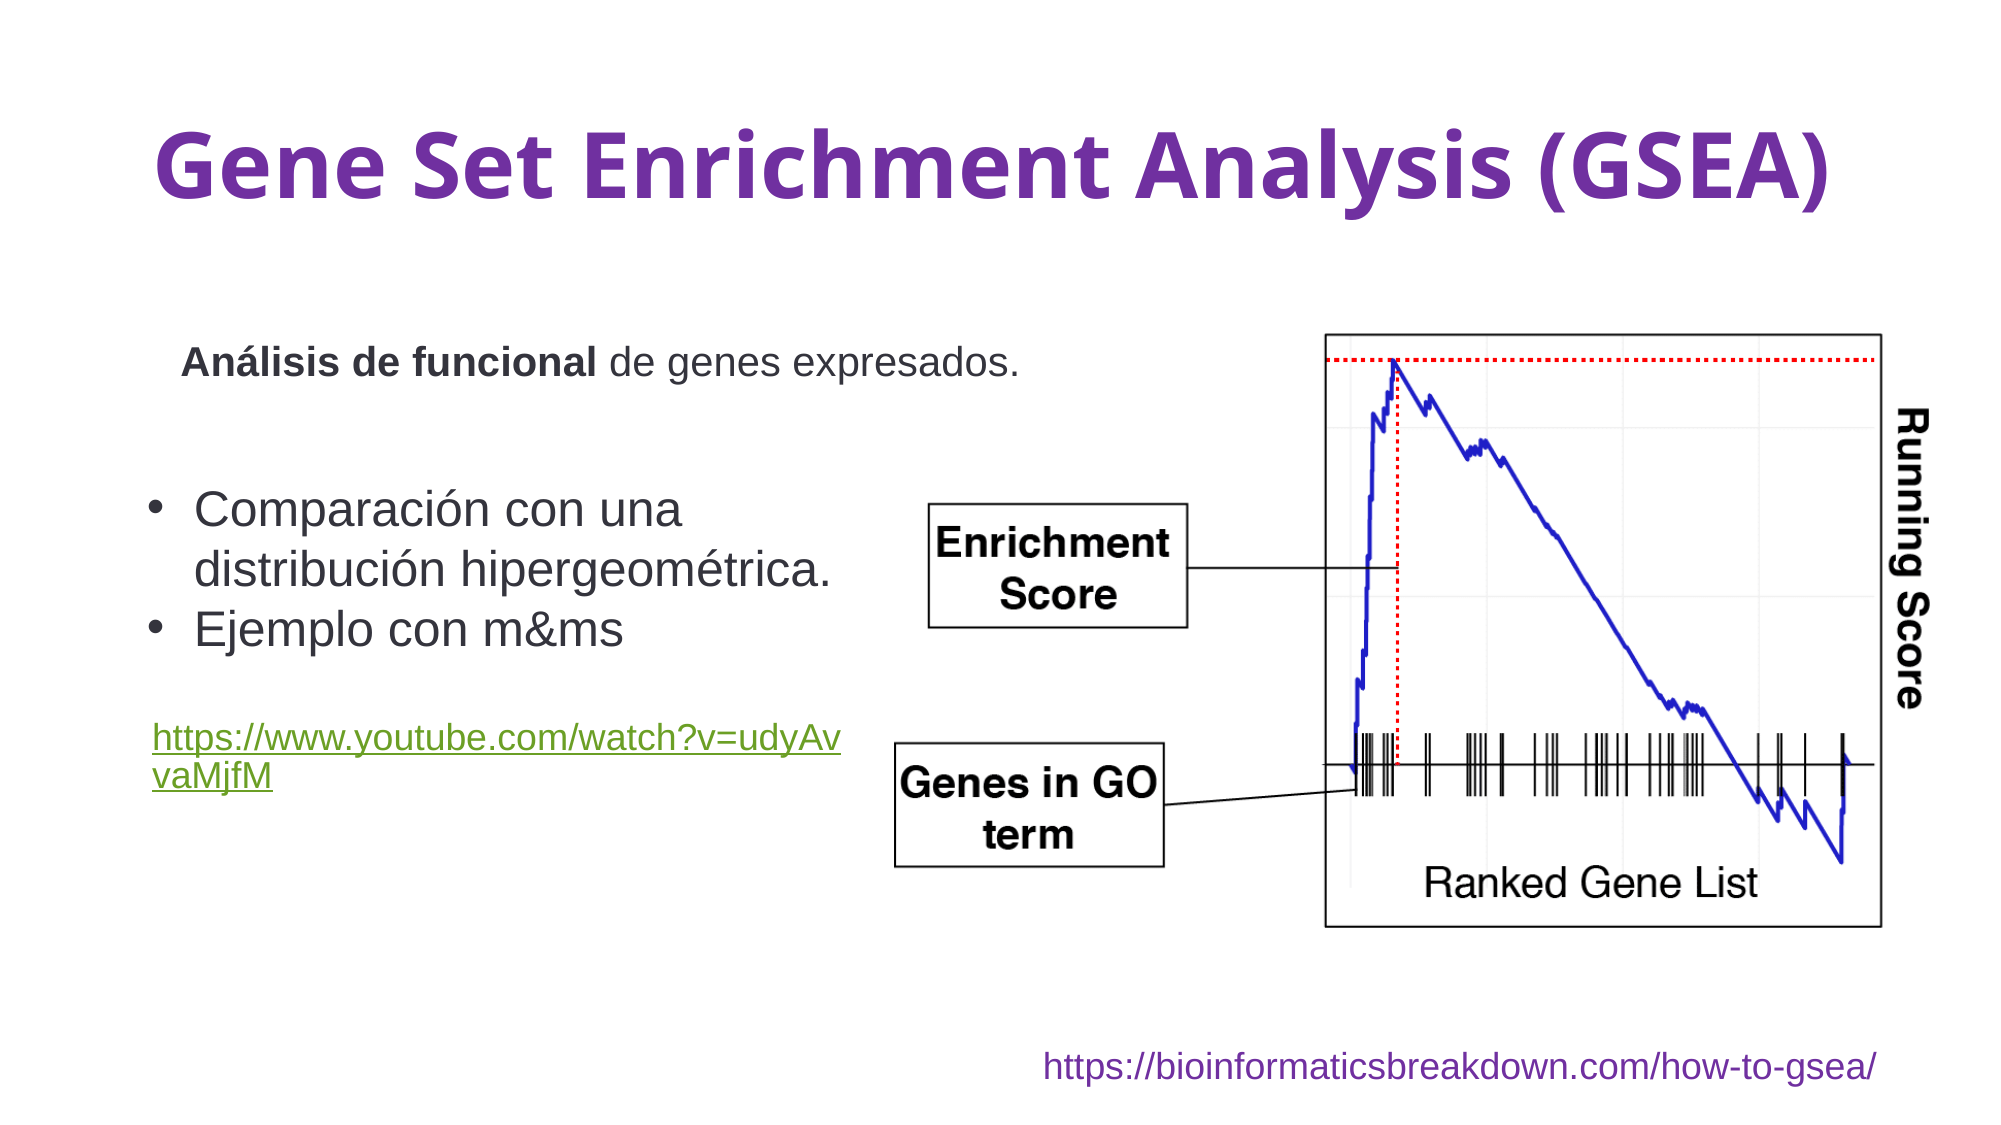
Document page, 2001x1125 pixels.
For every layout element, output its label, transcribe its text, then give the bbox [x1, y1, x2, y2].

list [893, 327, 1935, 928]
title Gene Set Enrichment Analysis (GSEA) [137, 59, 1863, 278]
text_box Análisis de funcional de genes expresados. [165, 327, 893, 392]
text_box https://www.youtube.com/watch?v=udyAvvaMjfM [137, 705, 867, 811]
text_box https://bioinformaticsbreakdown.com/how-to-gsea/ [1028, 1034, 2000, 1095]
text_box Comparación con una distribución hipergeométrica. Ejemplo con m&ms [132, 469, 893, 714]
